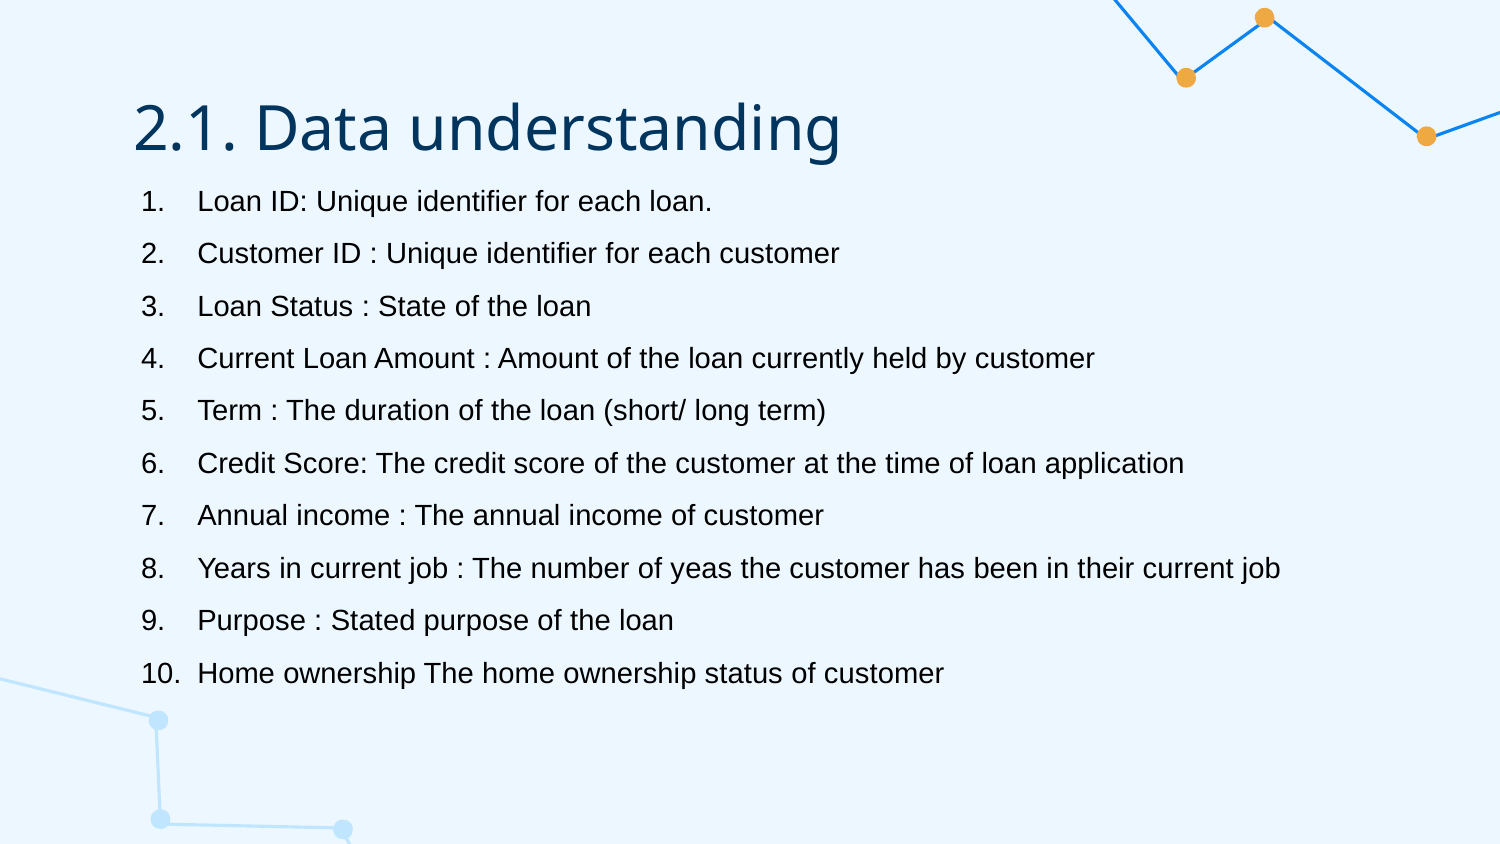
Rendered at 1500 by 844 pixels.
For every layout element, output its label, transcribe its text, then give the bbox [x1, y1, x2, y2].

text_box Loan ID: Unique identifier for each loan. Customer ID : Unique identifier for each customer Loan Status : State of the loan Current Loan Amount : Amount of the loan currently held by customer Term : The duration of the loan (short/ long term) Credit Score: The credit score of the customer at the time of loan application Annual income : The annual income of customer Years in current job : The number of yeas the customer has been in their current job Purpose : Stated purpose of the loan Home ownership The home ownership status of customer [126, 157, 1317, 697]
title 2.1. Data understanding [118, 72, 1382, 167]
